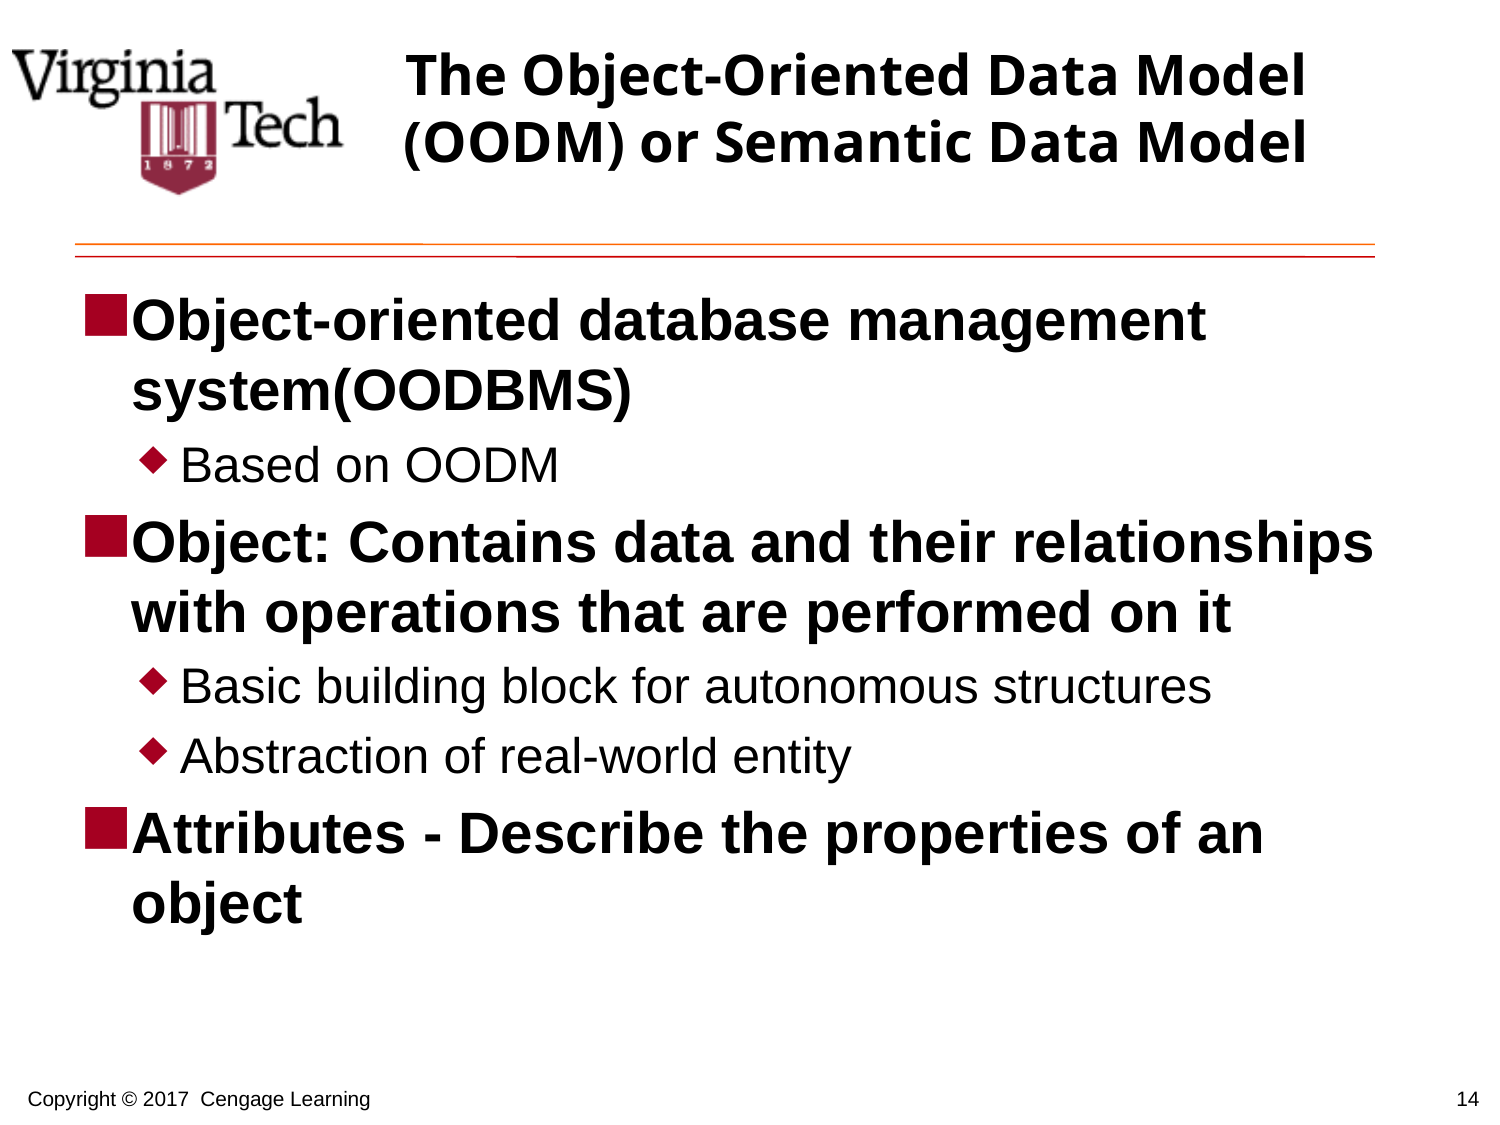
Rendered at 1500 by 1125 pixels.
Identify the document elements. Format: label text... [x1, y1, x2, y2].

title The Object-Oriented Data Model (OODM) or Semantic Data Model [350, 12, 1363, 200]
text_box 14 [1441, 1077, 1500, 1116]
list Object-oriented database management system(OODBMS) Based on OODM Object: Contains data and their relationships with operations that are performed on it Basic building block for autonomous structures Abstraction of real-world entity Attributes - Describe the properties of an object [56, 275, 1445, 1038]
text_box Copyright © 2017 Cengage Learning [12, 1078, 488, 1116]
picture [12, 49, 350, 197]
